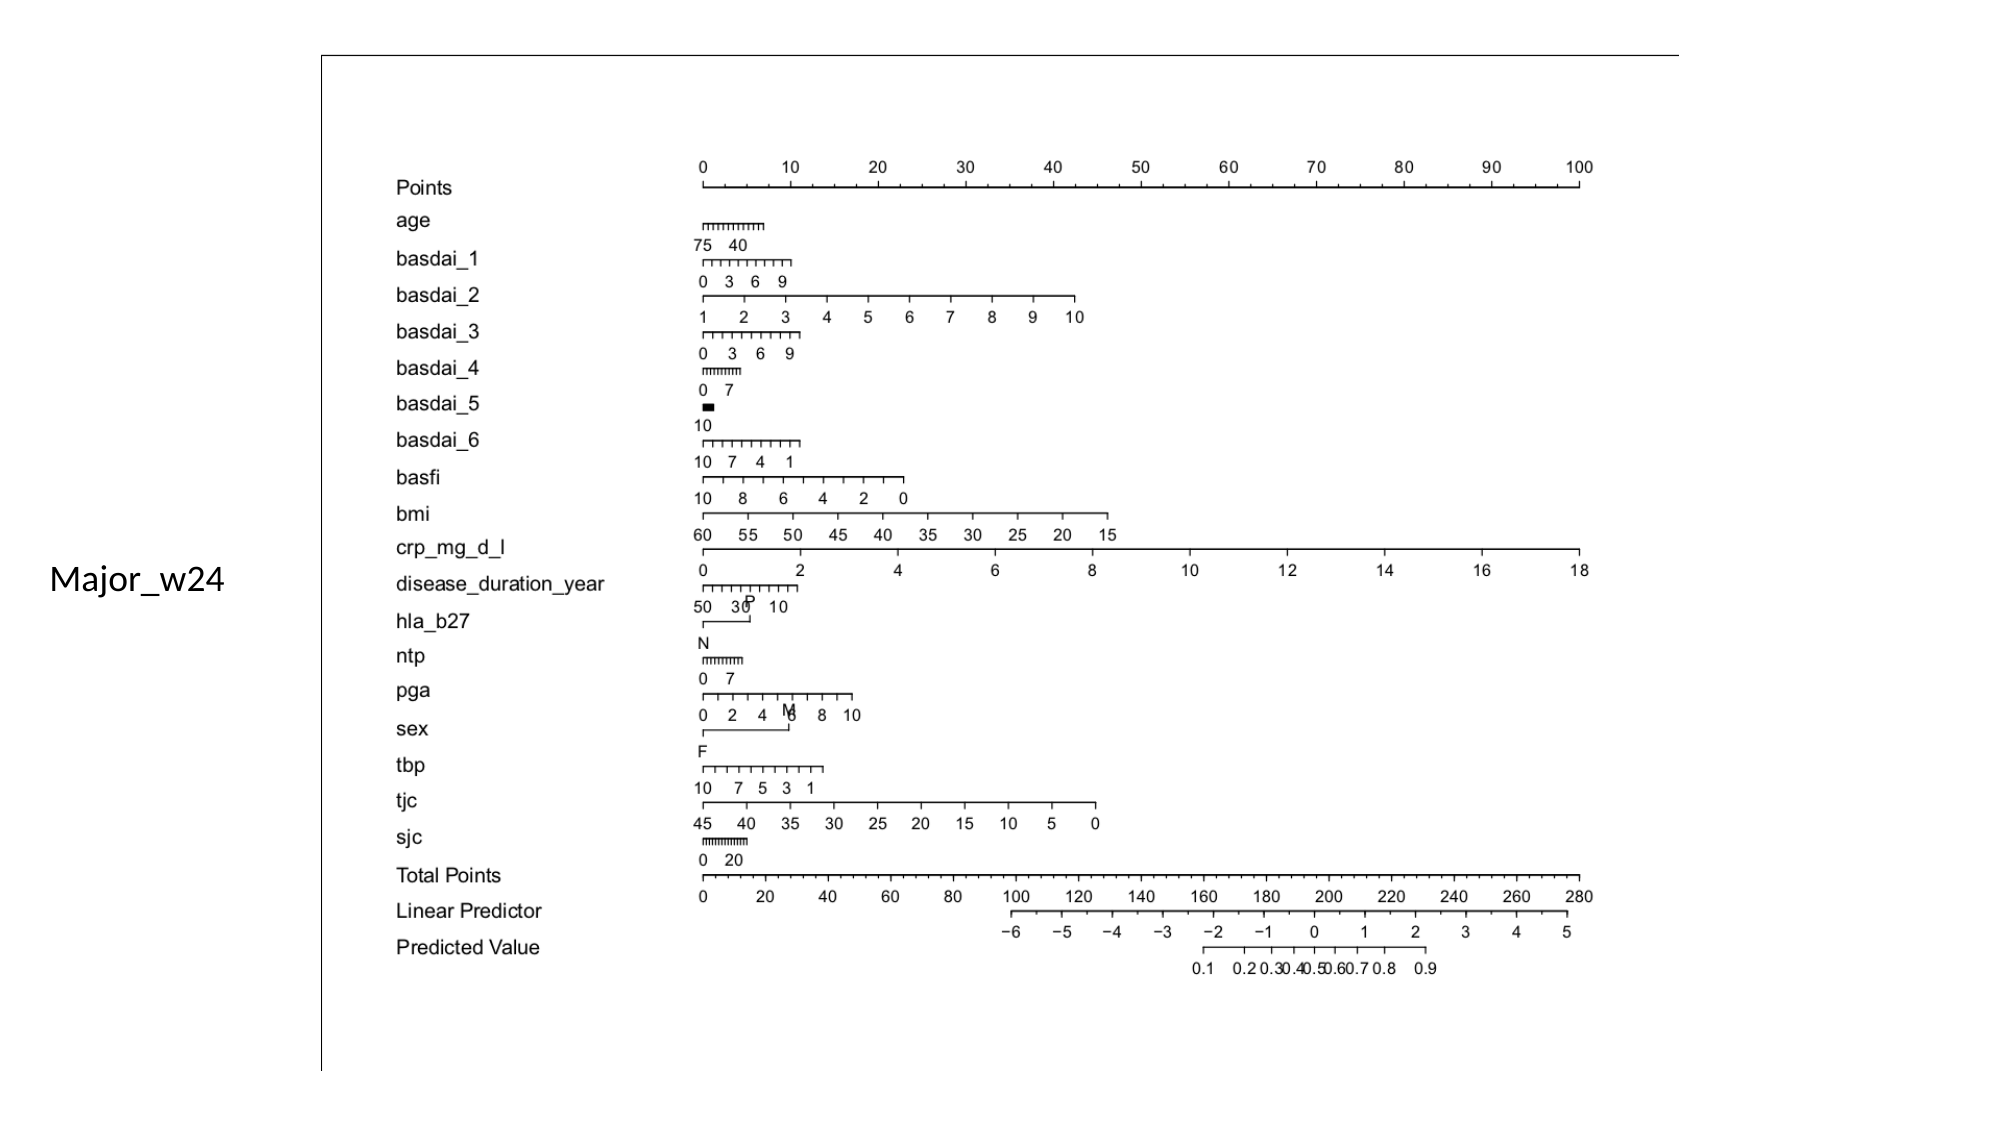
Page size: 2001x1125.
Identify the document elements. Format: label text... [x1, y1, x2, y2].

text_box Major_w24 [34, 546, 240, 606]
picture [321, 54, 1679, 1071]
